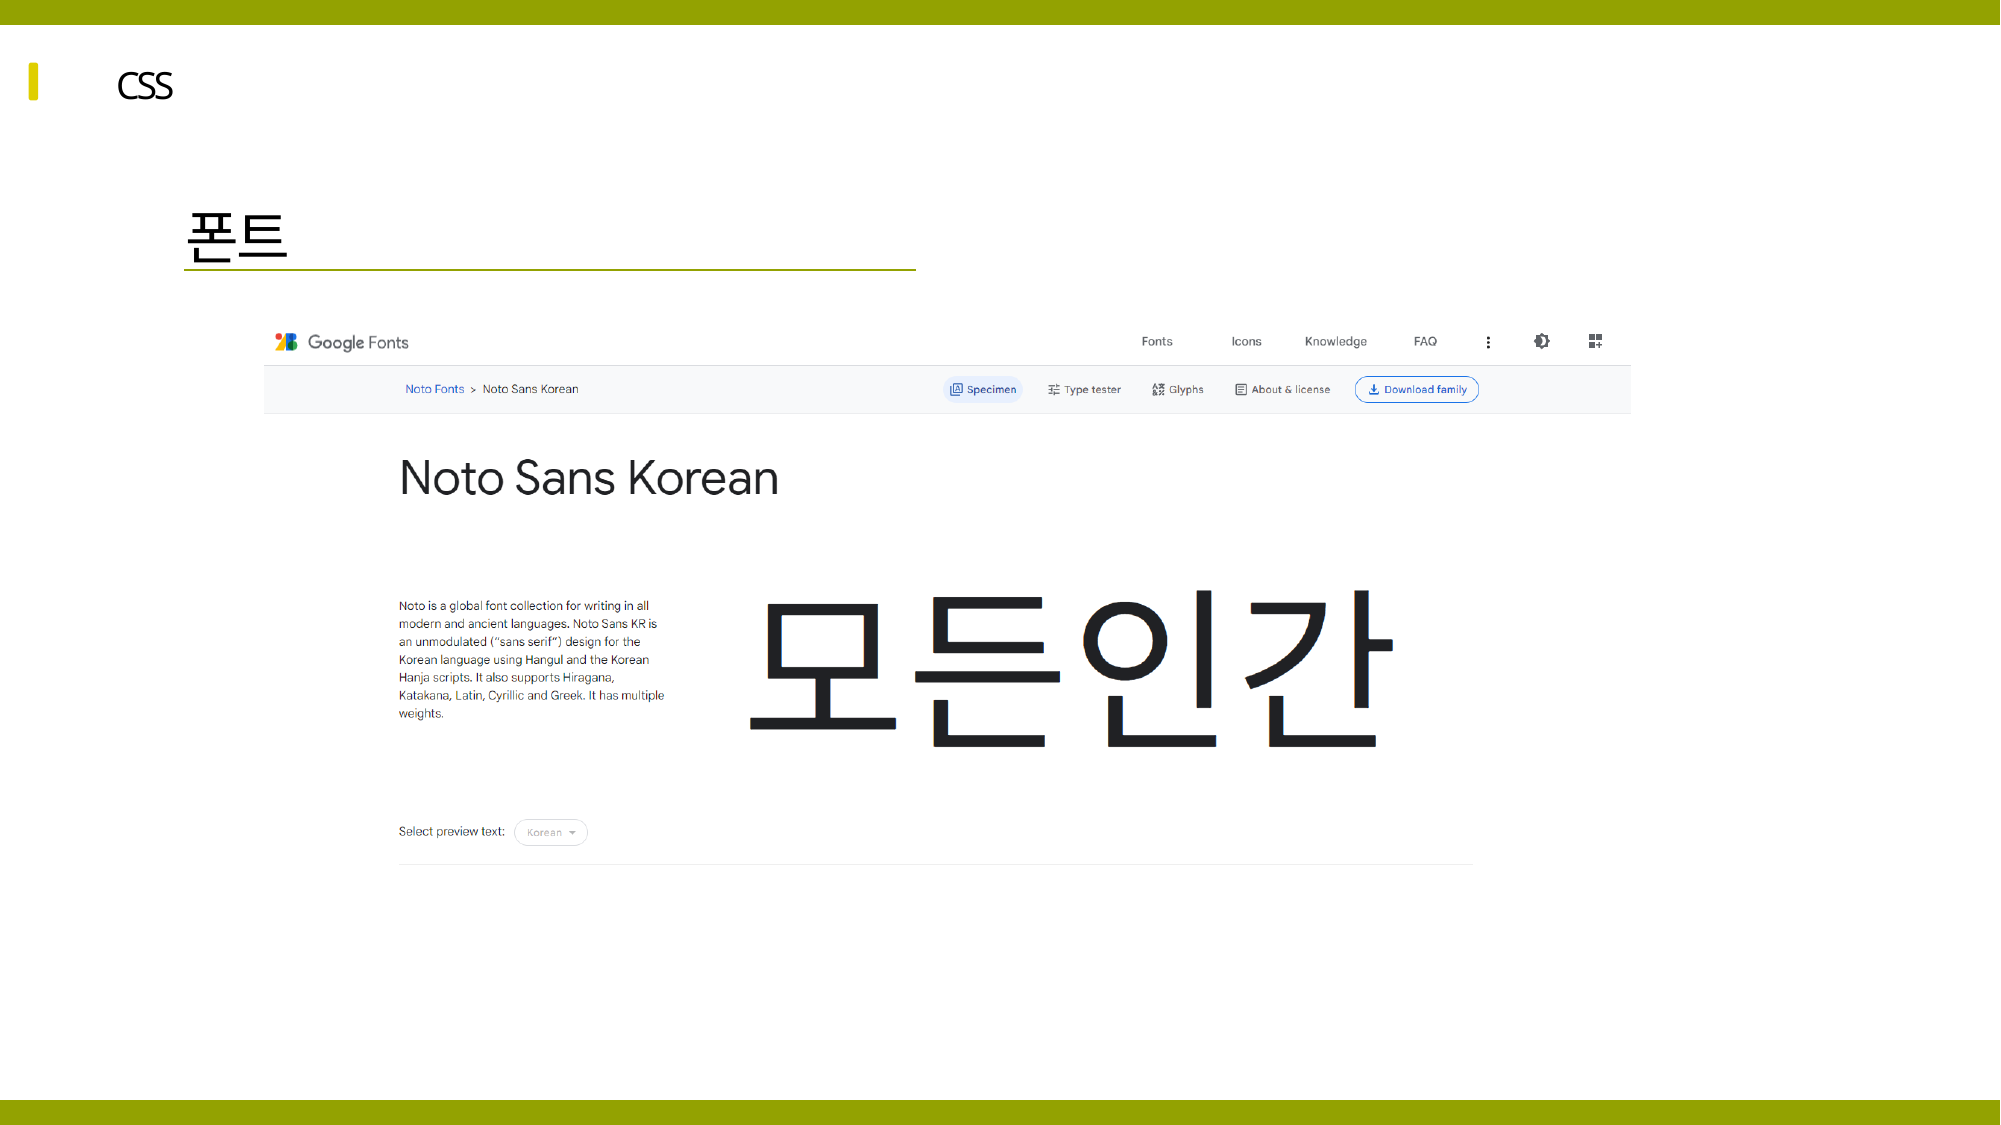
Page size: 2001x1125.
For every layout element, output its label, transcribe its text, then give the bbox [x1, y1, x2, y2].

text_box [0, 1099, 2000, 1125]
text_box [168, 193, 1444, 382]
text_box CSS [0, 54, 291, 115]
picture [264, 319, 1632, 897]
text_box [0, 0, 2000, 26]
